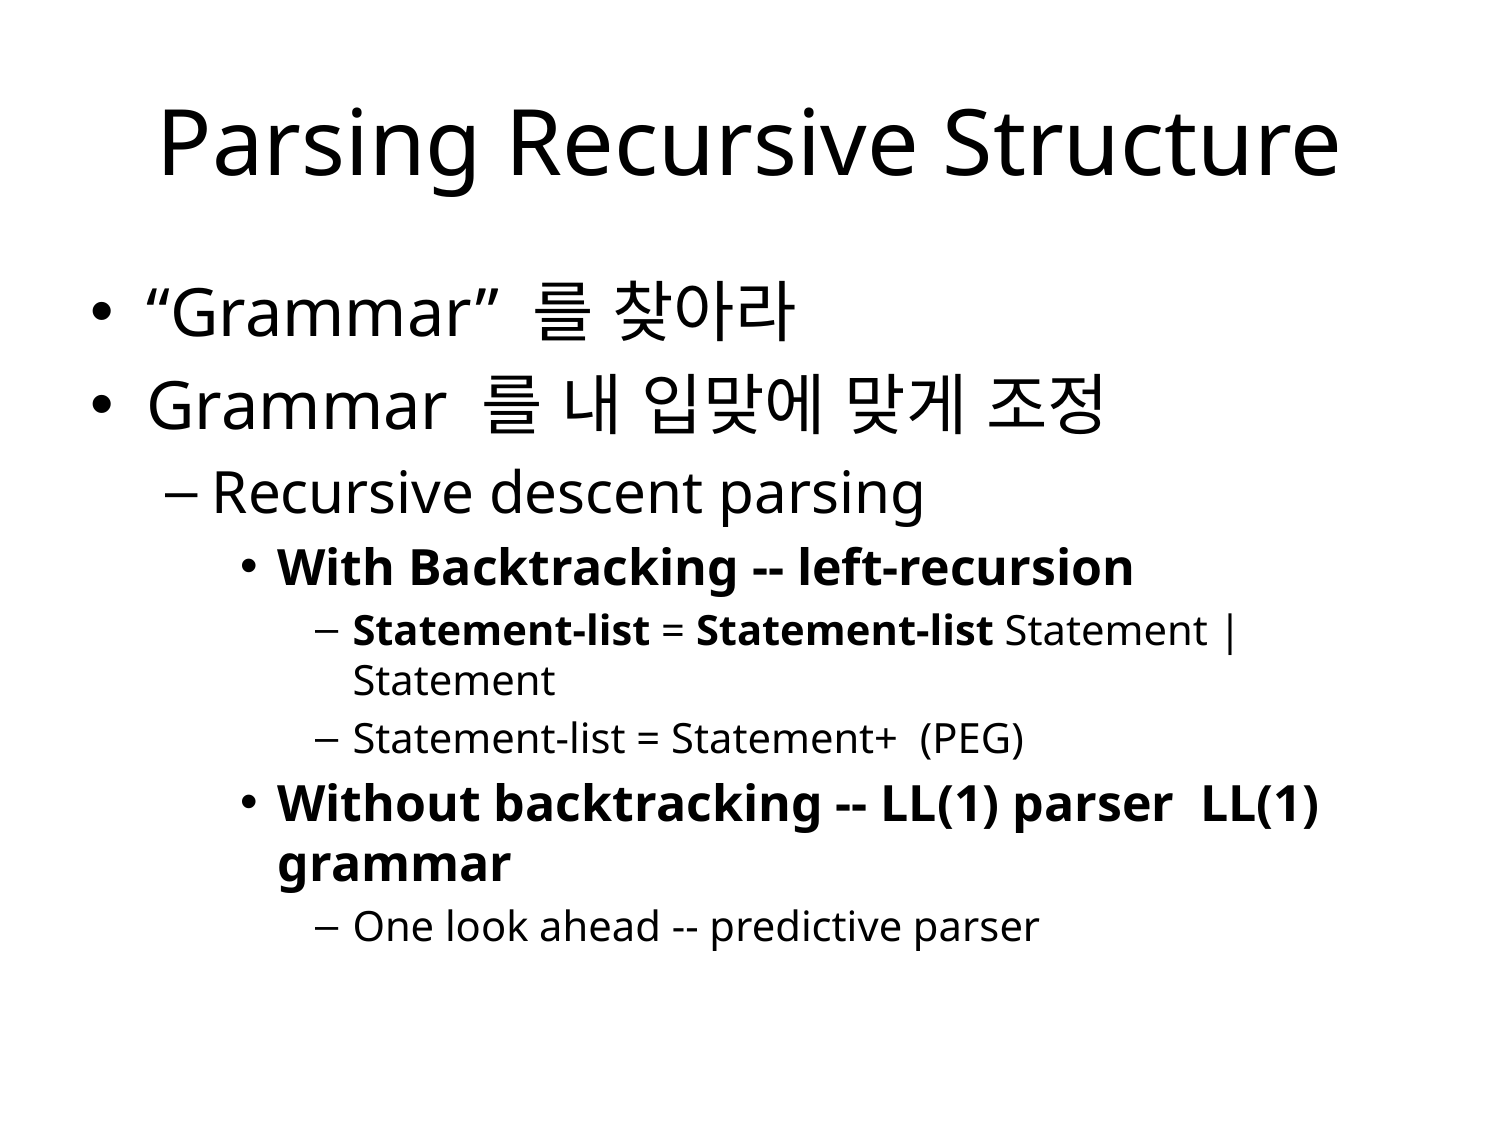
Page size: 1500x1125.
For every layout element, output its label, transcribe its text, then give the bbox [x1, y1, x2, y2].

list “Grammar” 를 찾아라 Grammar 를 내 입맞에 맞게 조정 Recursive descent parsing With Backtracking -- left-recursion Statement-list = Statement-list Statement | Statement Statement-list = Statement+ (PEG) Without backtracking -- LL(1) parser LL(1) grammar One look ahead -- predictive parser [75, 262, 1425, 1005]
title Parsing Recursive Structure [75, 45, 1425, 233]
